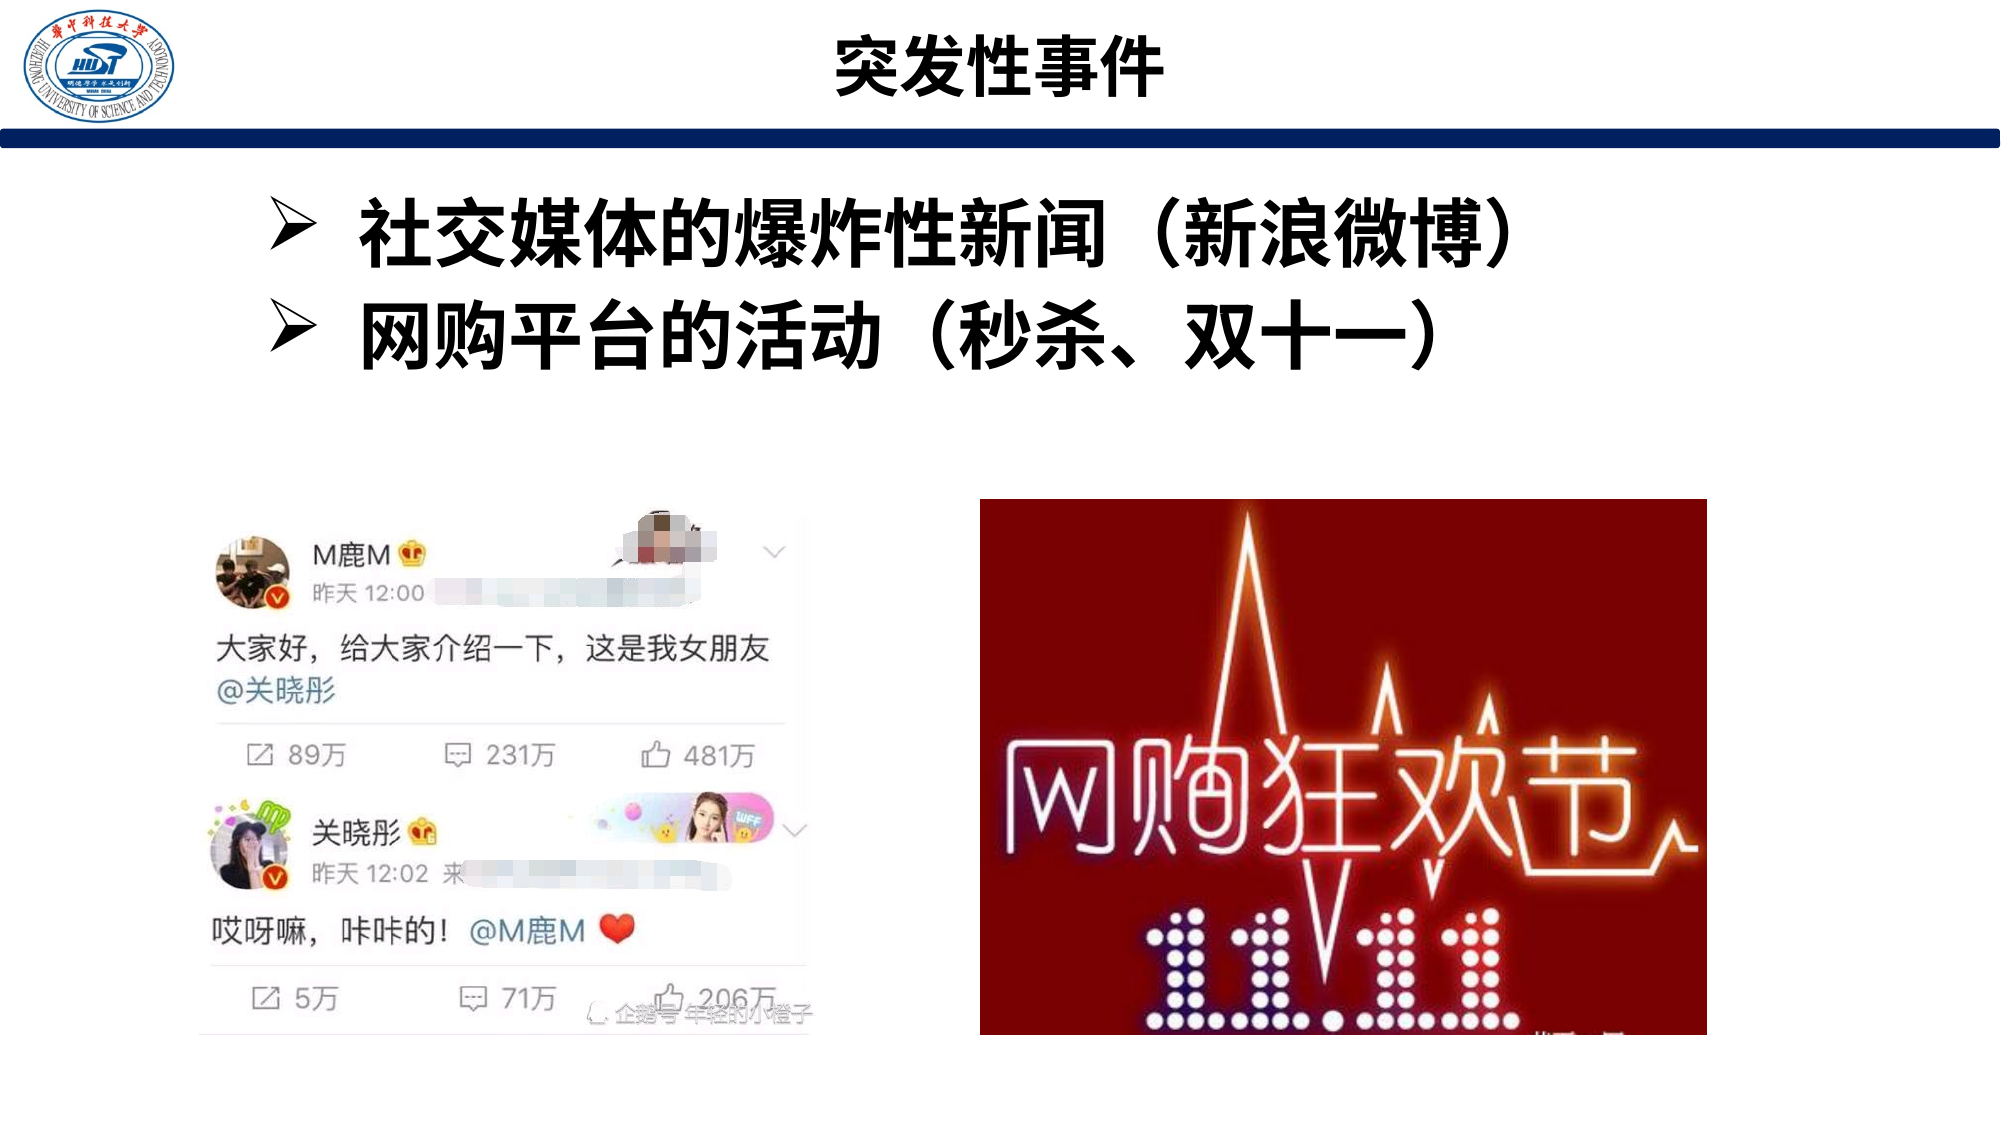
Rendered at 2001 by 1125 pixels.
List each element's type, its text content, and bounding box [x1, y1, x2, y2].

text_box 突发性事件 [454, 17, 1546, 113]
picture [199, 499, 826, 1035]
picture [980, 499, 1707, 1035]
subtitle 社交媒体的爆炸性新闻（新浪微博） 网购平台的活动（秒杀、双十一） [249, 189, 1750, 462]
picture [17, 7, 181, 126]
